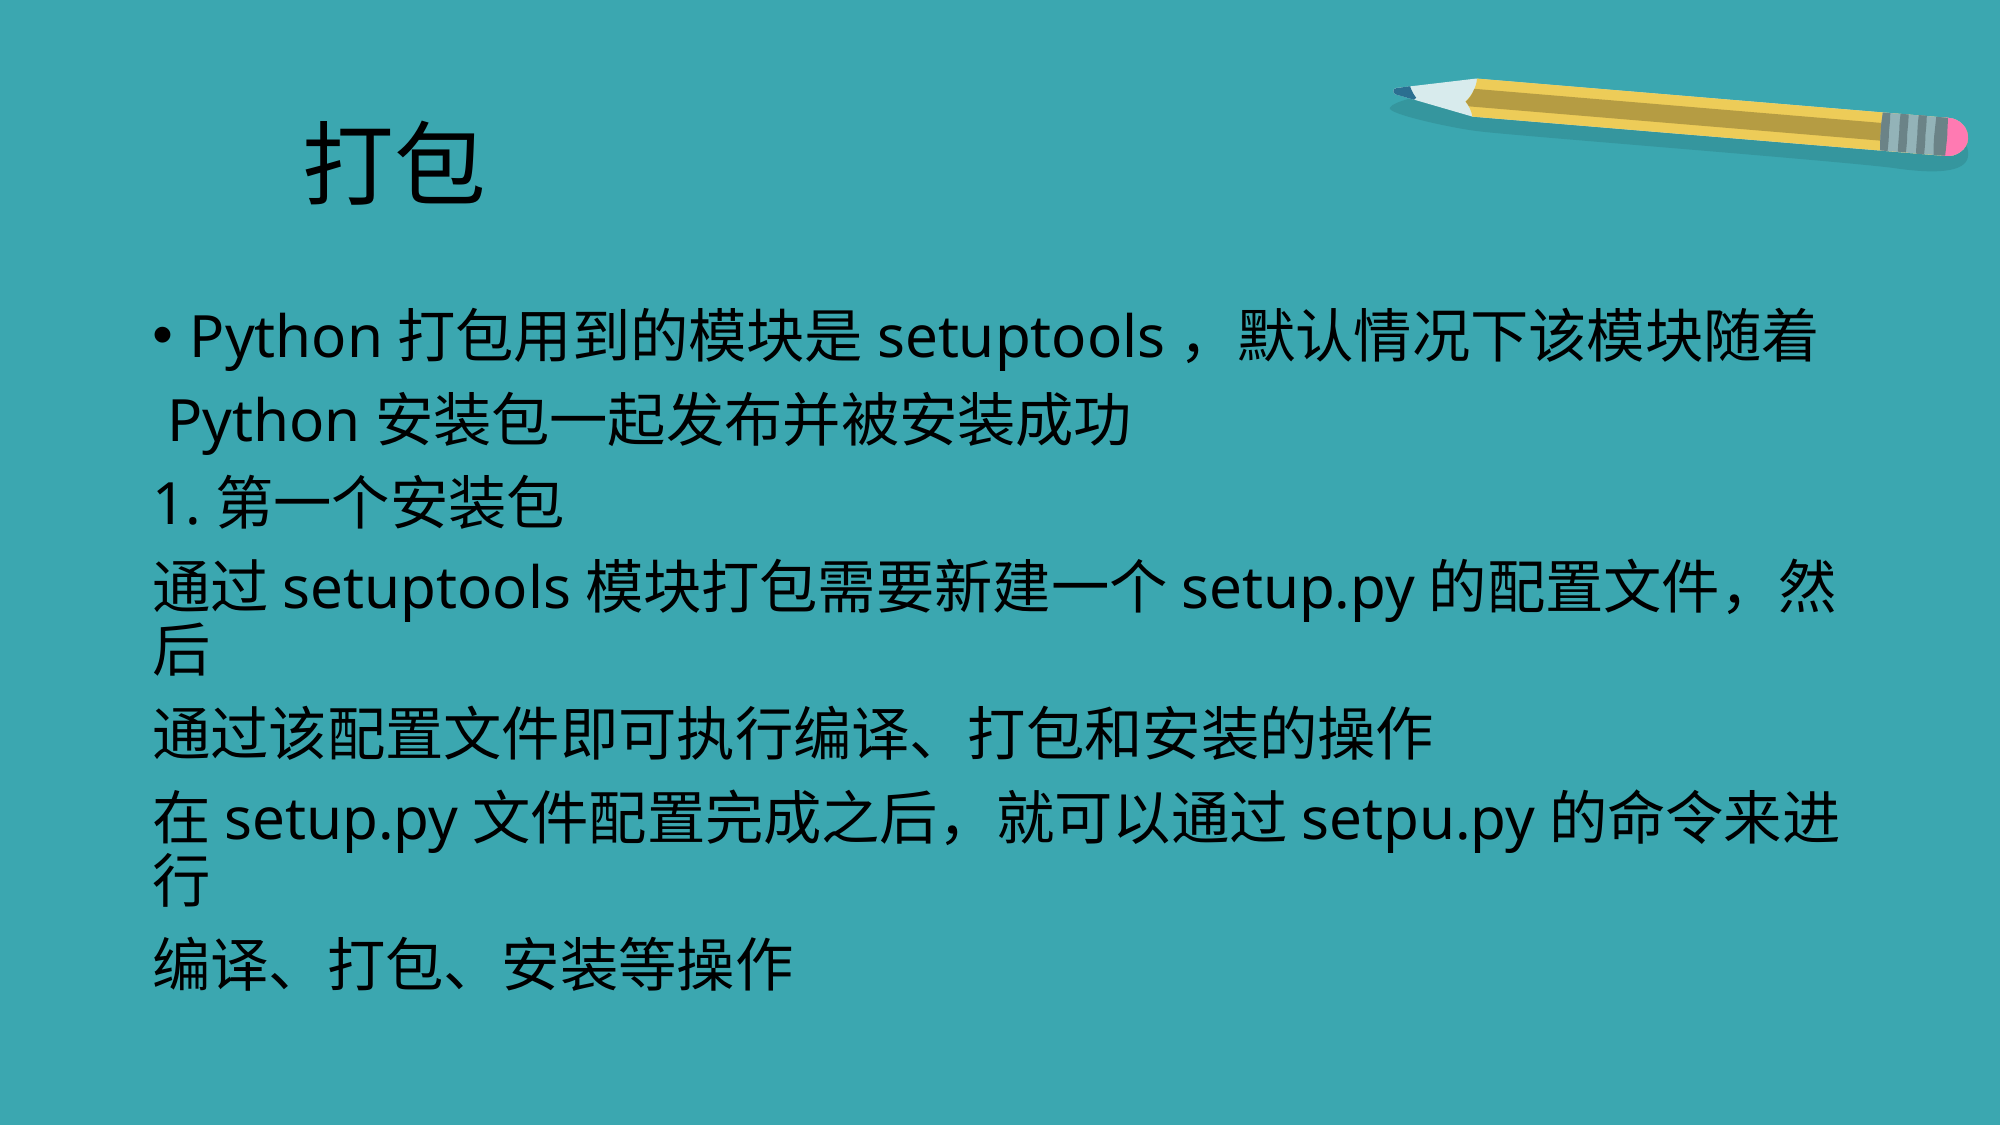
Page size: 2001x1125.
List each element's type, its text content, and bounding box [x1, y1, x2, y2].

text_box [1385, 78, 1969, 176]
list Python打包用到的模块是setuptools，默认情况下该模块随着 Python安装包一起发布并被安装成功 1.第一个安装包 通过setuptools模块打包需要新建一个setup.py的配置文件，然后 通过该配置文件即可执行编译、打包和安装的操作 在setup.py文件配置完成之后，就可以通过setpu.py的命令来进行 编译、打包、安装等操作 [137, 299, 1863, 1014]
title 打包 [137, 59, 1863, 278]
